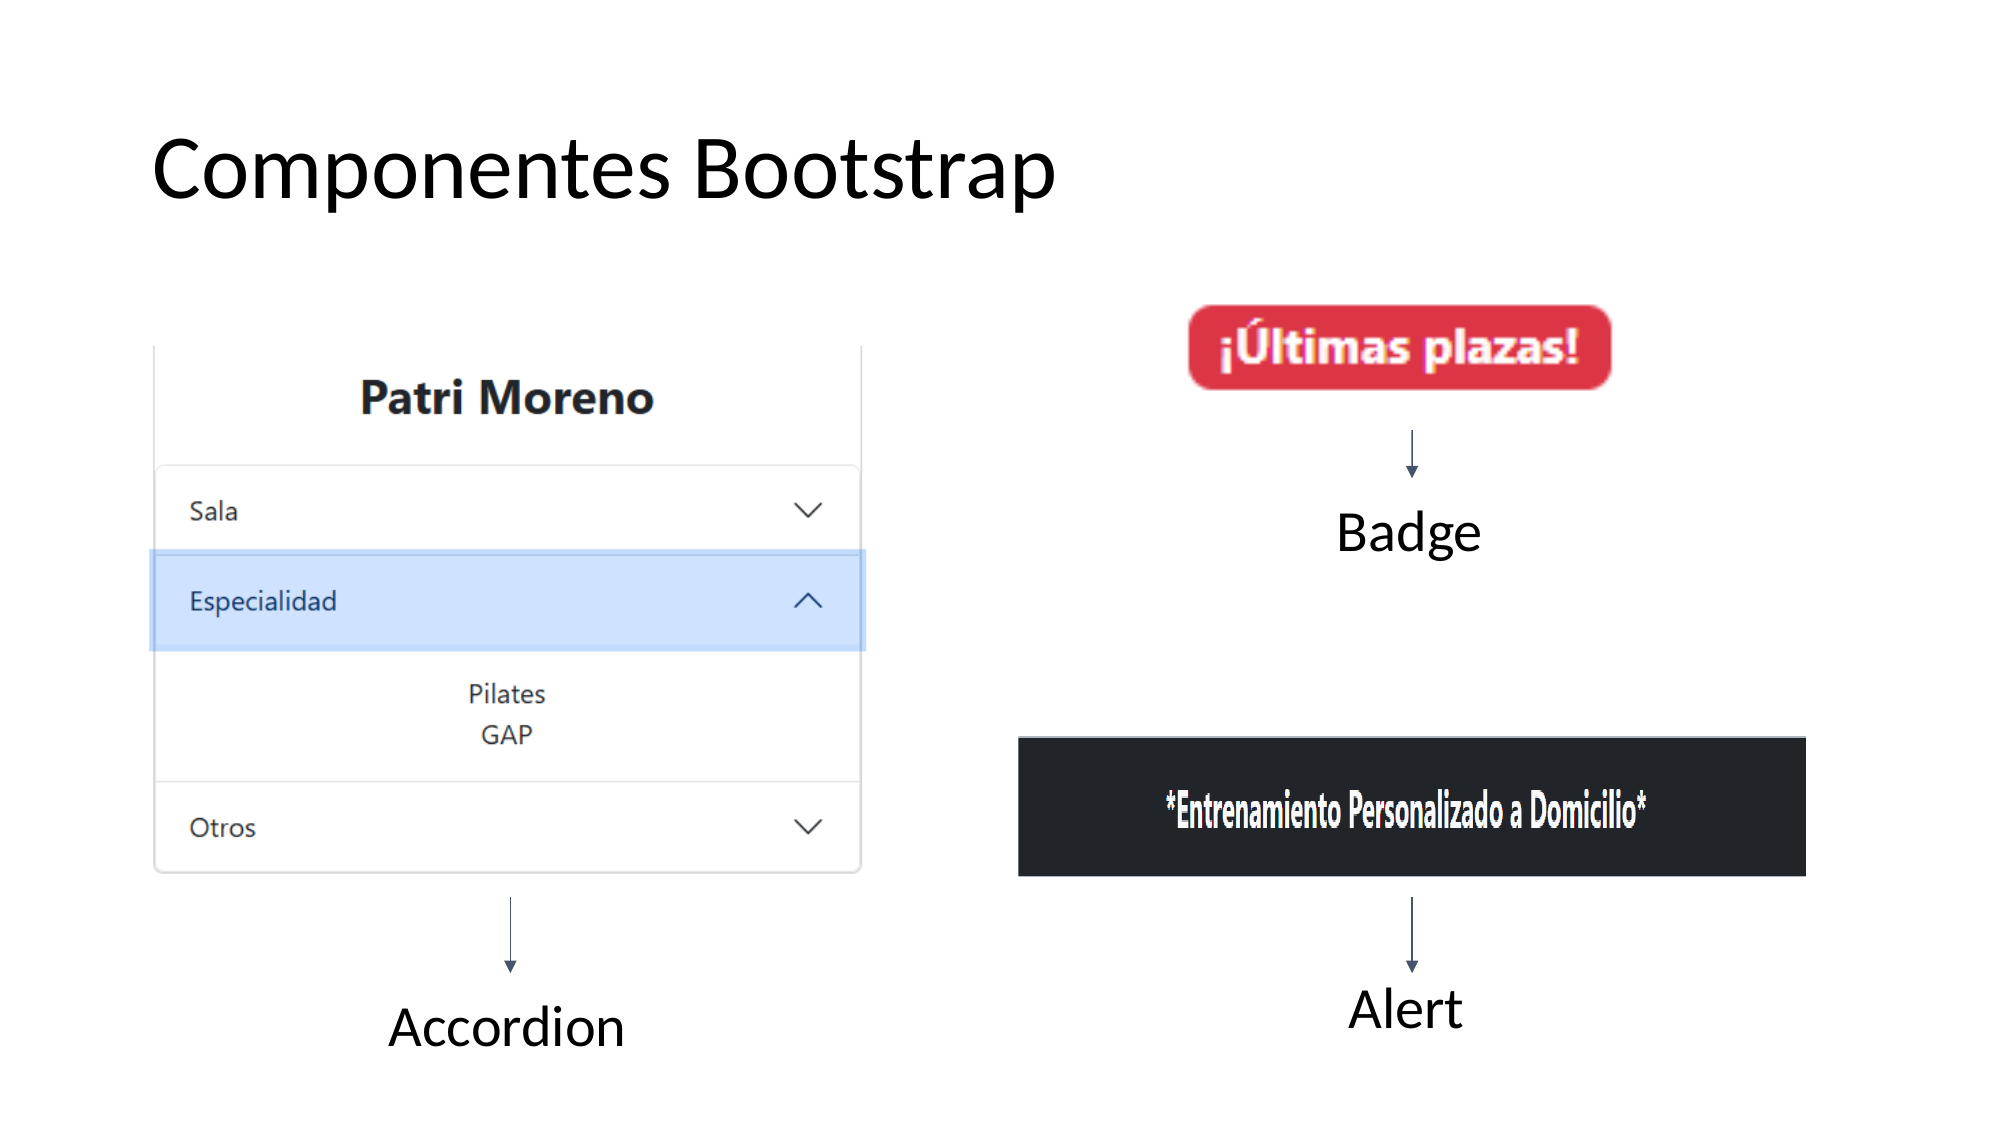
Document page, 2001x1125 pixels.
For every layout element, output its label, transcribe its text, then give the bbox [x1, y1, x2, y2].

picture [137, 346, 884, 904]
picture [1018, 730, 1807, 898]
text_box Alert [1333, 954, 1491, 1076]
text_box Badge [1321, 478, 1503, 600]
picture [1140, 264, 1684, 431]
text_box Accordion [373, 973, 648, 1058]
title Componentes Bootstrap [137, 59, 1863, 278]
